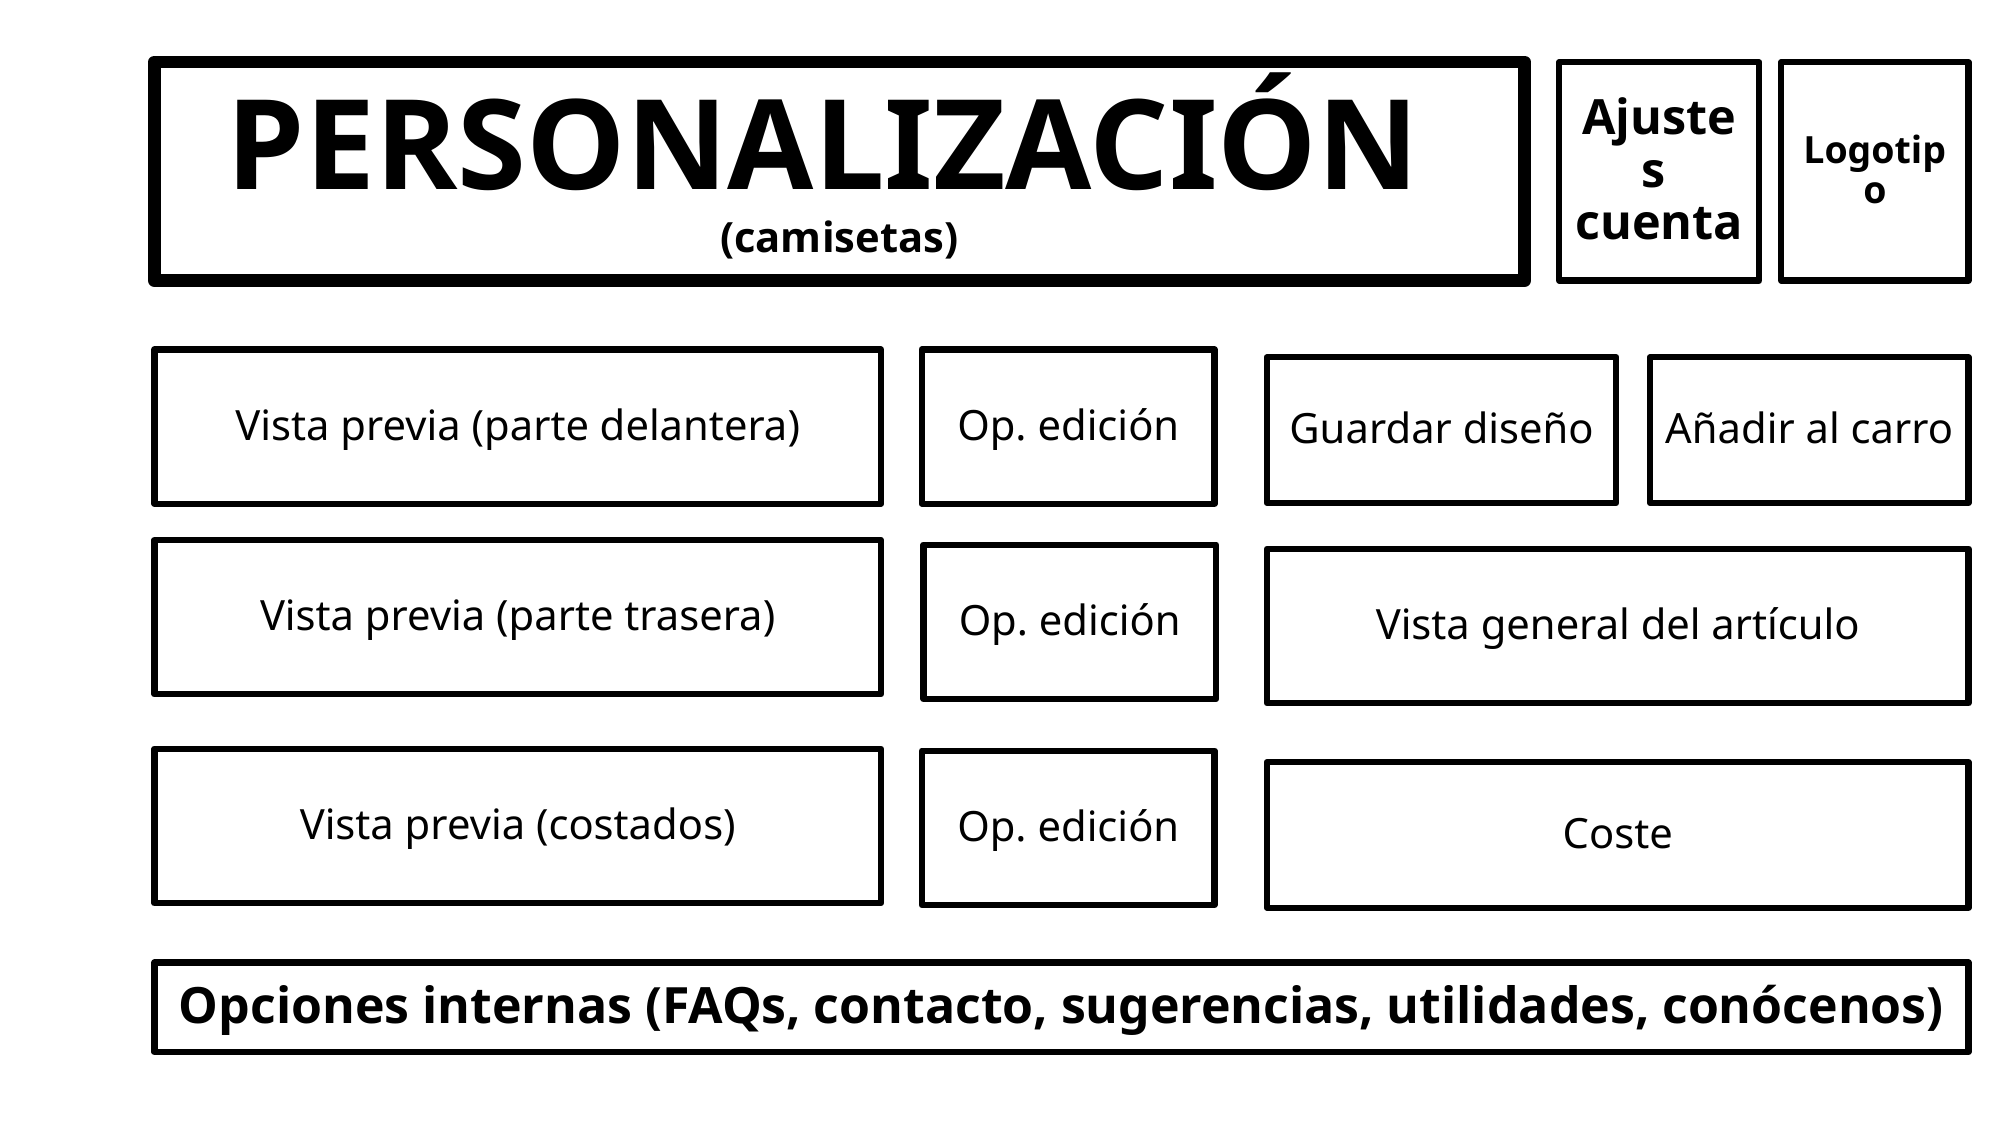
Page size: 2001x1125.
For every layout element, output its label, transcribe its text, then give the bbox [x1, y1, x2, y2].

text_box Op. edición [921, 349, 1215, 504]
text_box Opciones internas (FAQs, contacto, sugerencias, utilidades, conócenos) [154, 962, 1969, 1053]
title PERSONALIZACIÓN (camisetas) [154, 61, 1525, 281]
text_box Añadir al carro [1650, 357, 1969, 503]
text_box Vista previa (parte delantera) [154, 349, 881, 504]
text_box Ajustes cuenta [1559, 62, 1760, 281]
text_box Vista previa (costados) [154, 748, 881, 904]
text_box Vista previa (parte trasera) [154, 539, 881, 695]
text_box Op. edición [923, 544, 1217, 699]
text_box Vista general del artículo [1266, 548, 1969, 704]
text_box Logotipo [1781, 62, 1969, 281]
text_box Coste [1266, 762, 1969, 908]
text_box Op. edición [921, 750, 1215, 905]
text_box Guardar diseño [1266, 357, 1617, 503]
